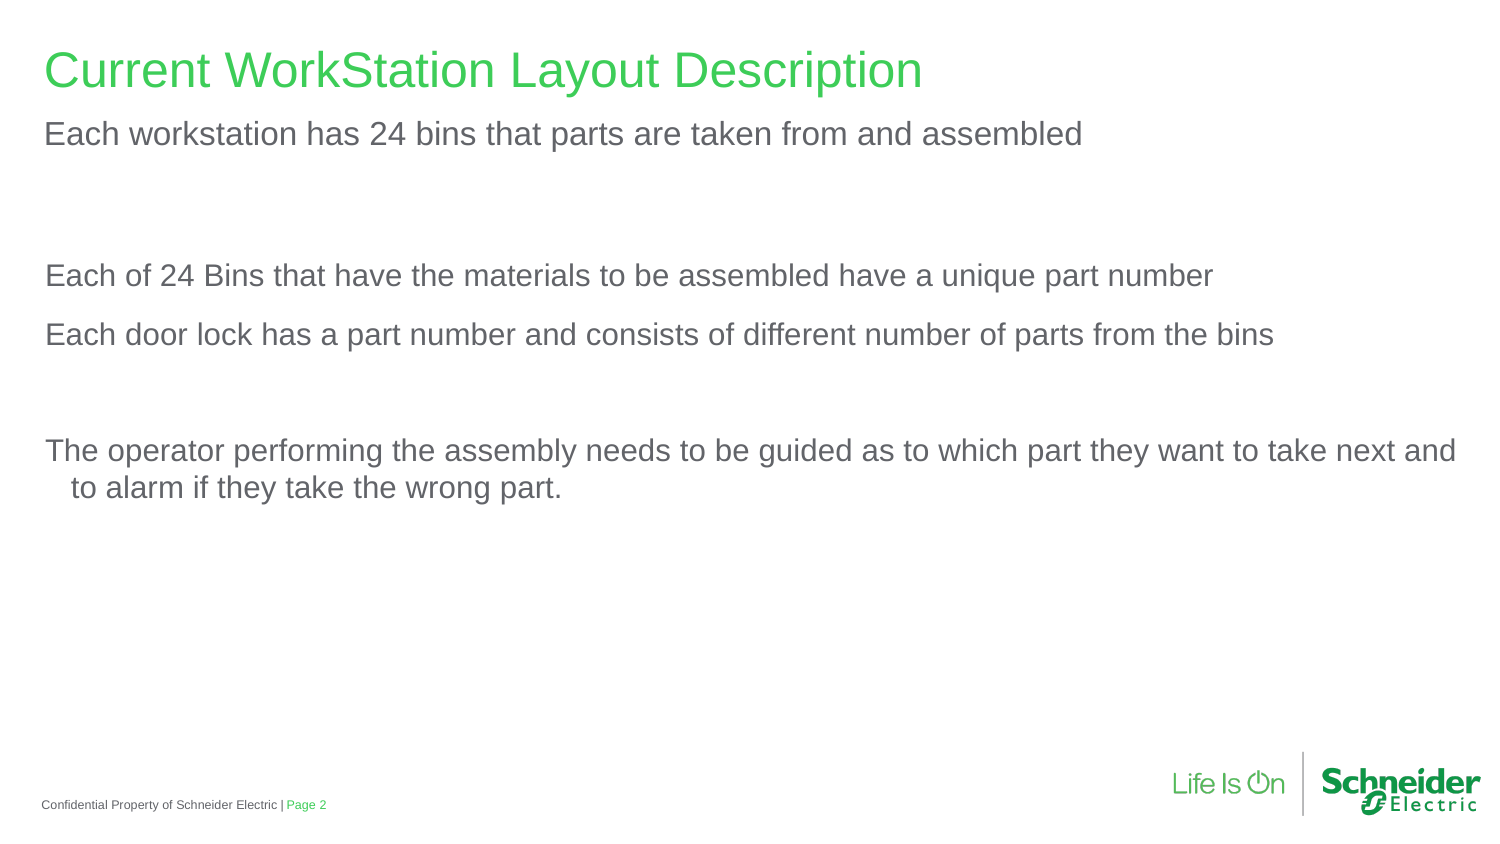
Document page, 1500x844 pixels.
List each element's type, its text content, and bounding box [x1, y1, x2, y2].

slide_number Page 2 [290, 796, 373, 812]
picture [1159, 737, 1495, 830]
list Each workstation has 24 bins that parts are taken from and assembled [41, 112, 1460, 154]
footer Confidential Property of Schneider Electric | [41, 796, 290, 812]
list Current WorkStation Layout Description [41, 37, 1460, 99]
list Each of 24 Bins that have the materials to be assembled have a unique part number Each door lock has a part number and consists of different number of parts from the bins The operator performing the assembly needs to be guided as to which part they want to take next and to alarm if they take the wrong part. [42, 197, 1467, 719]
